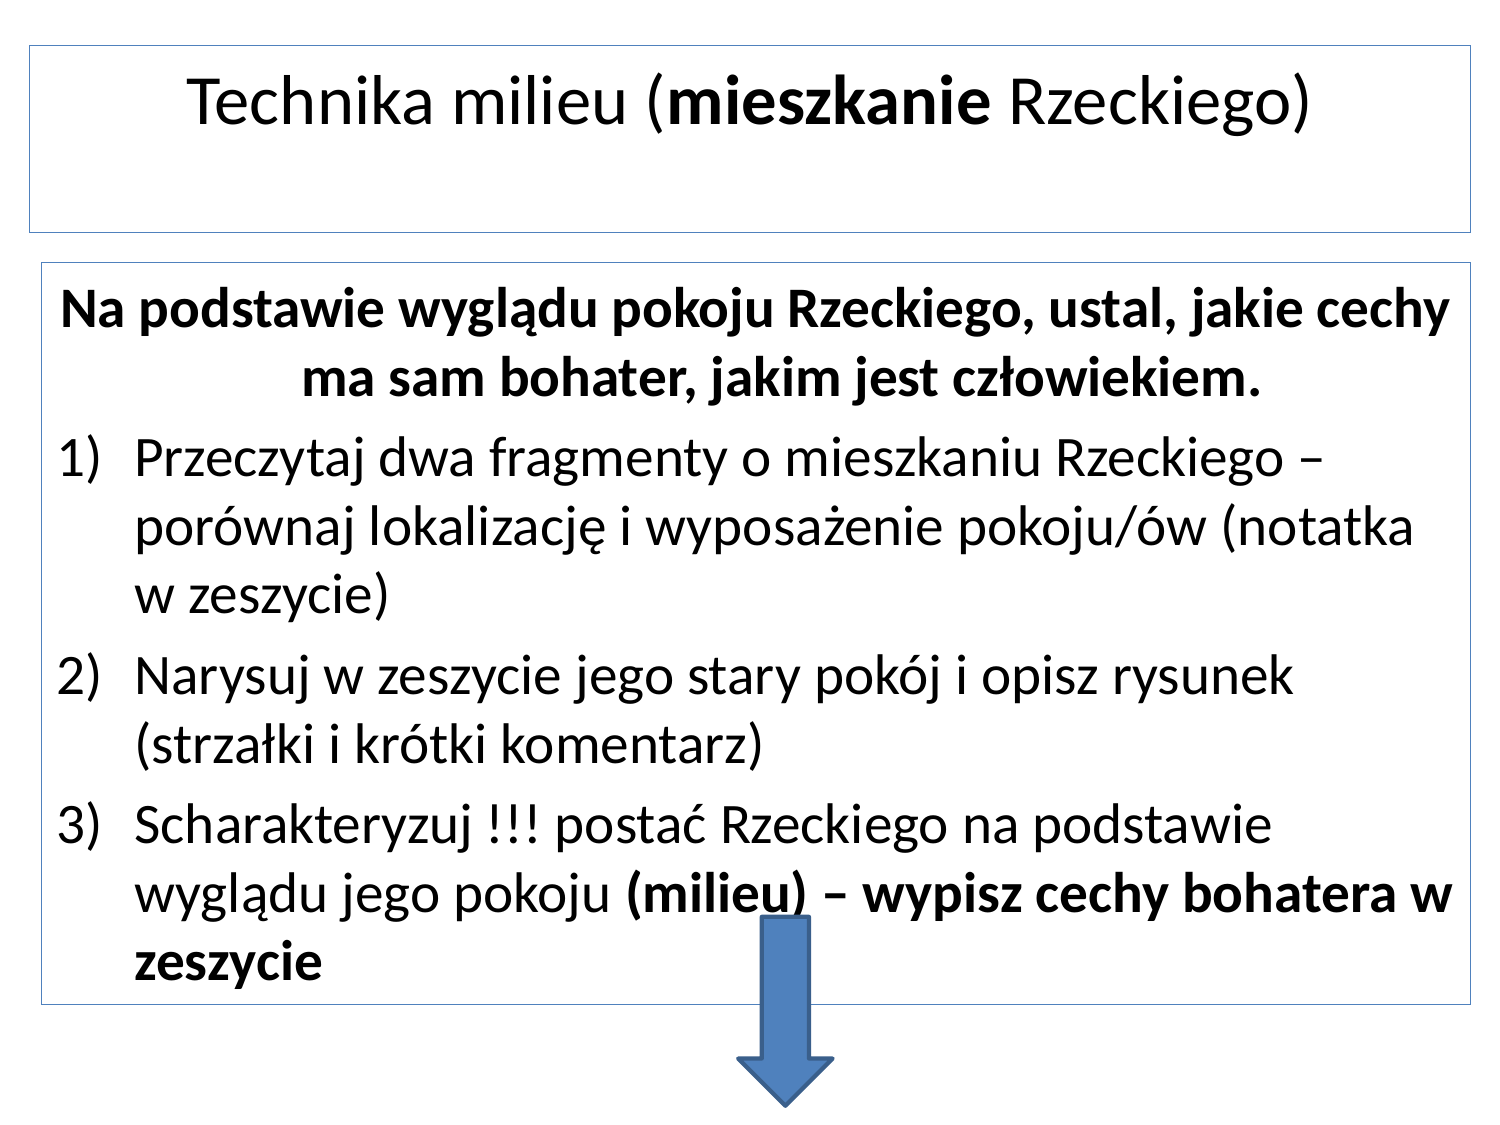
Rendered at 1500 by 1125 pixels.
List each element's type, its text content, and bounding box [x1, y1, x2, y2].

text_box [736, 914, 835, 1108]
list Na podstawie wyglądu pokoju Rzeckiego, ustal, jakie cechy ma sam bohater, jakim jest człowiekiem. Przeczytaj dwa fragmenty o mieszkaniu Rzeckiego – porównaj lokalizację i wyposażenie pokoju/ów (notatka w zeszycie) Narysuj w zeszycie jego stary pokój i opisz rysunek (strzałki i krótki komentarz) Scharakteryzuj !!! postać Rzeckiego na podstawie wyglądu jego pokoju (milieu) – wypisz cechy bohatera w zeszycie [41, 262, 1471, 1005]
title Technika milieu (mieszkanie Rzeckiego) [29, 45, 1471, 233]
